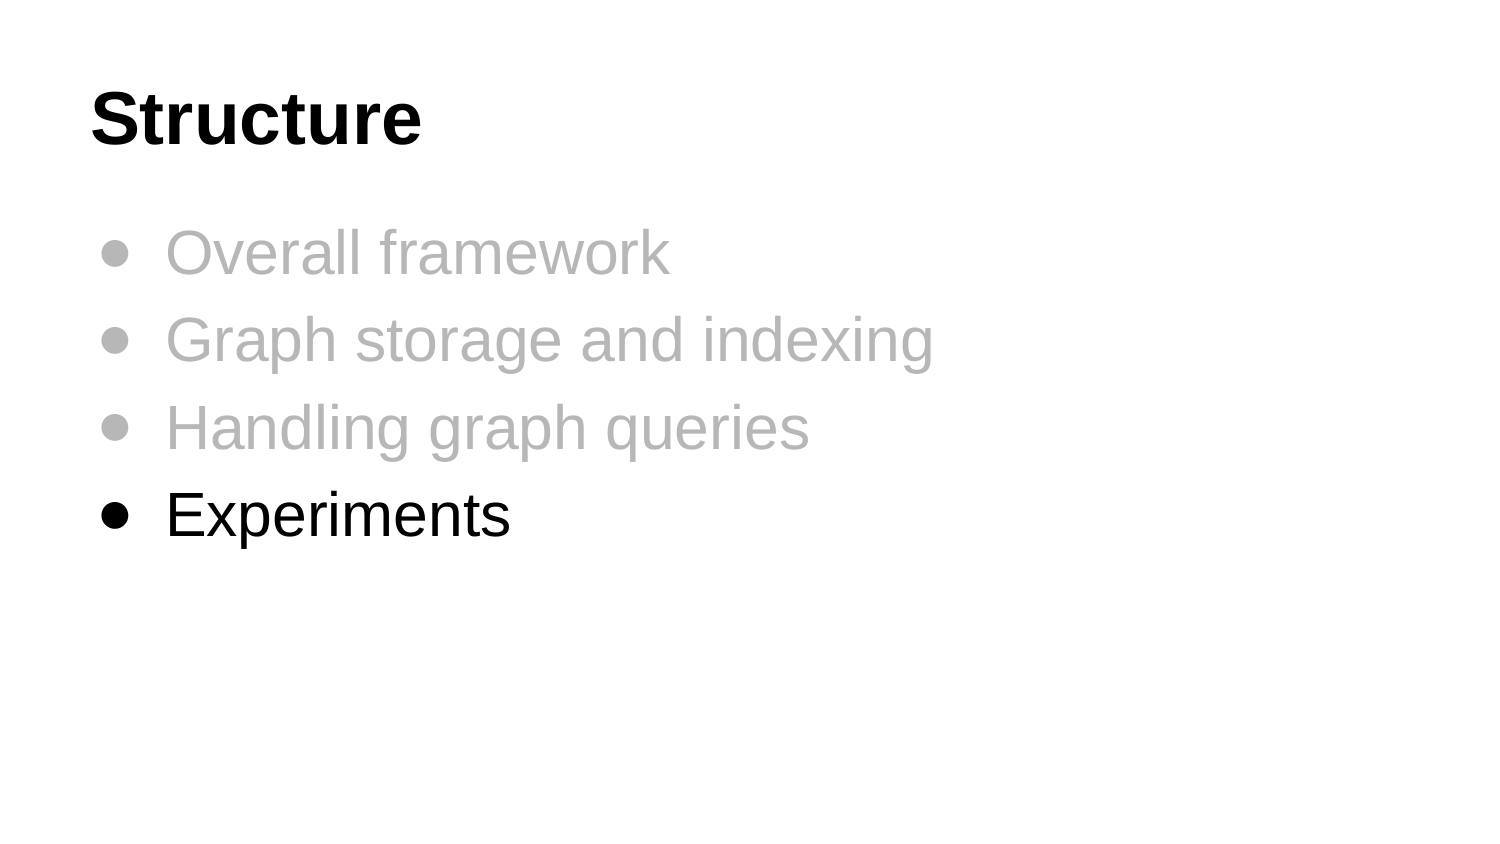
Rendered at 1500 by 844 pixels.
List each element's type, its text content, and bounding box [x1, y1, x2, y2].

title Structure [75, 33, 1425, 175]
list Overall framework Graph storage and indexing Handling graph queries Experiments [75, 196, 1425, 808]
